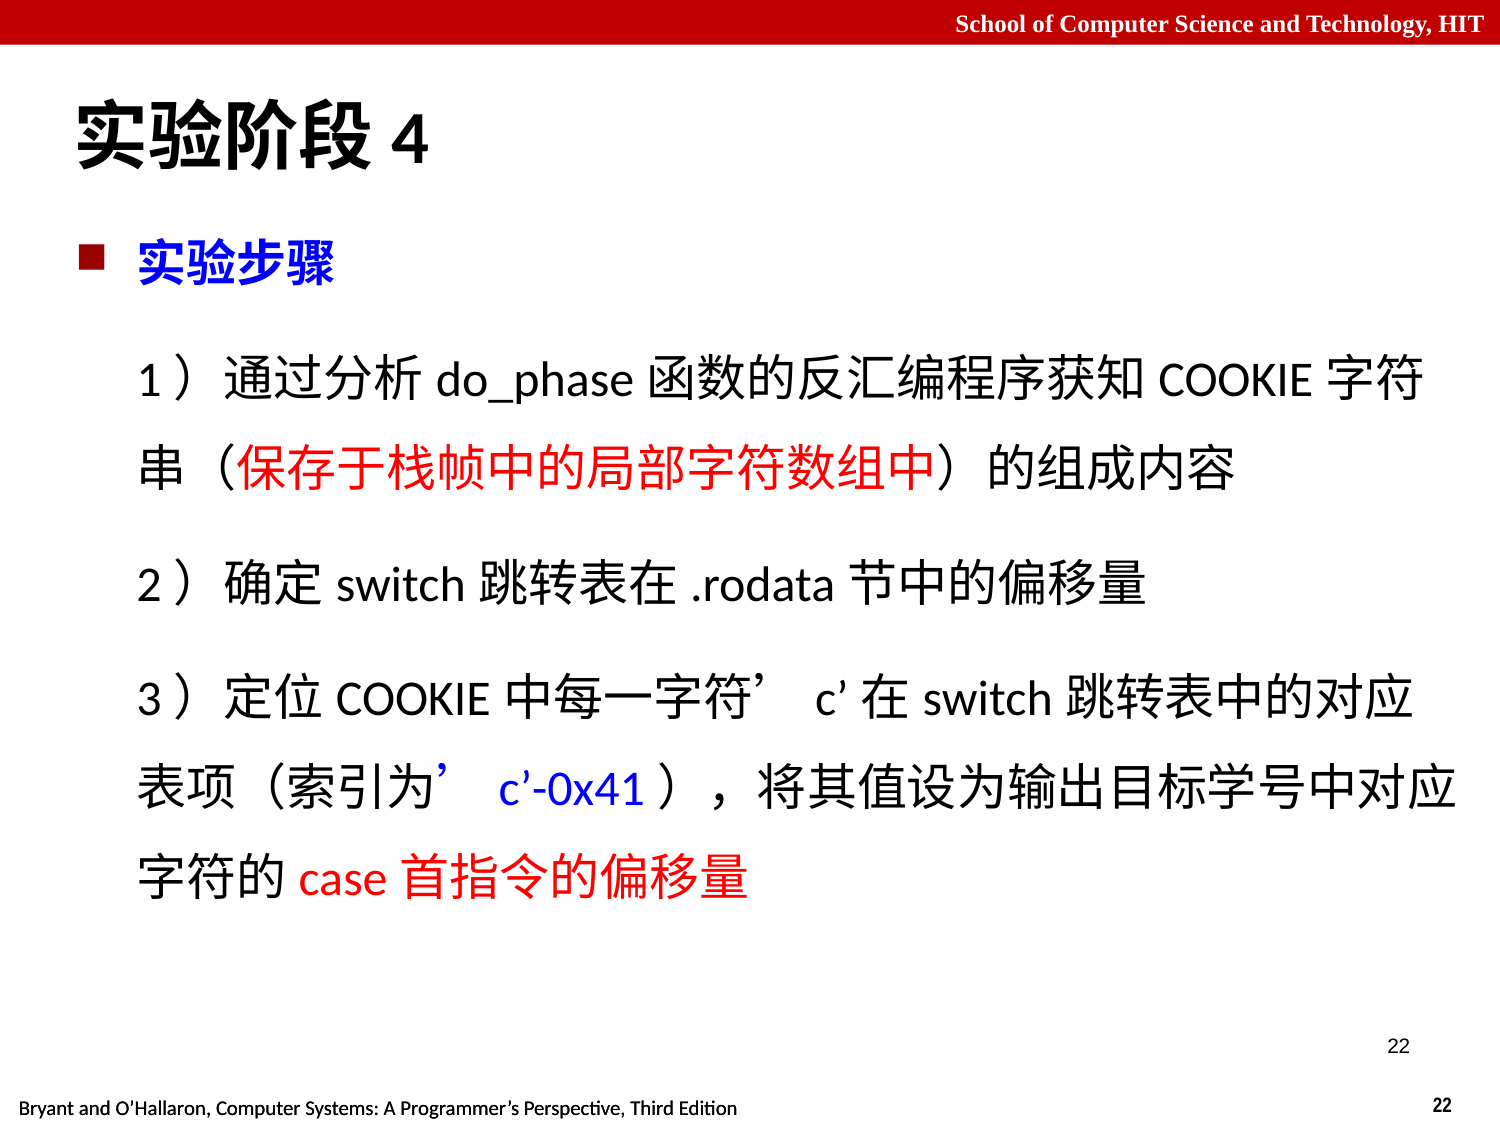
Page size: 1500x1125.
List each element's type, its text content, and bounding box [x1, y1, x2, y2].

list 实验步骤 1）通过分析do_phase函数的反汇编程序获知COOKIE字符串（保存于栈帧中的局部字符数组中）的组成内容 2）确定switch跳转表在.rodata节中的偏移量 3）定位COOKIE中每一字符’c’在switch跳转表中的对应表项（索引为’c’-0x41），将其值设为输出目标学号中对应字符的case首指令的偏移量 [64, 223, 1476, 1040]
title 实验阶段4 [58, 71, 1500, 197]
text_box 22 [1074, 1040, 1425, 1100]
